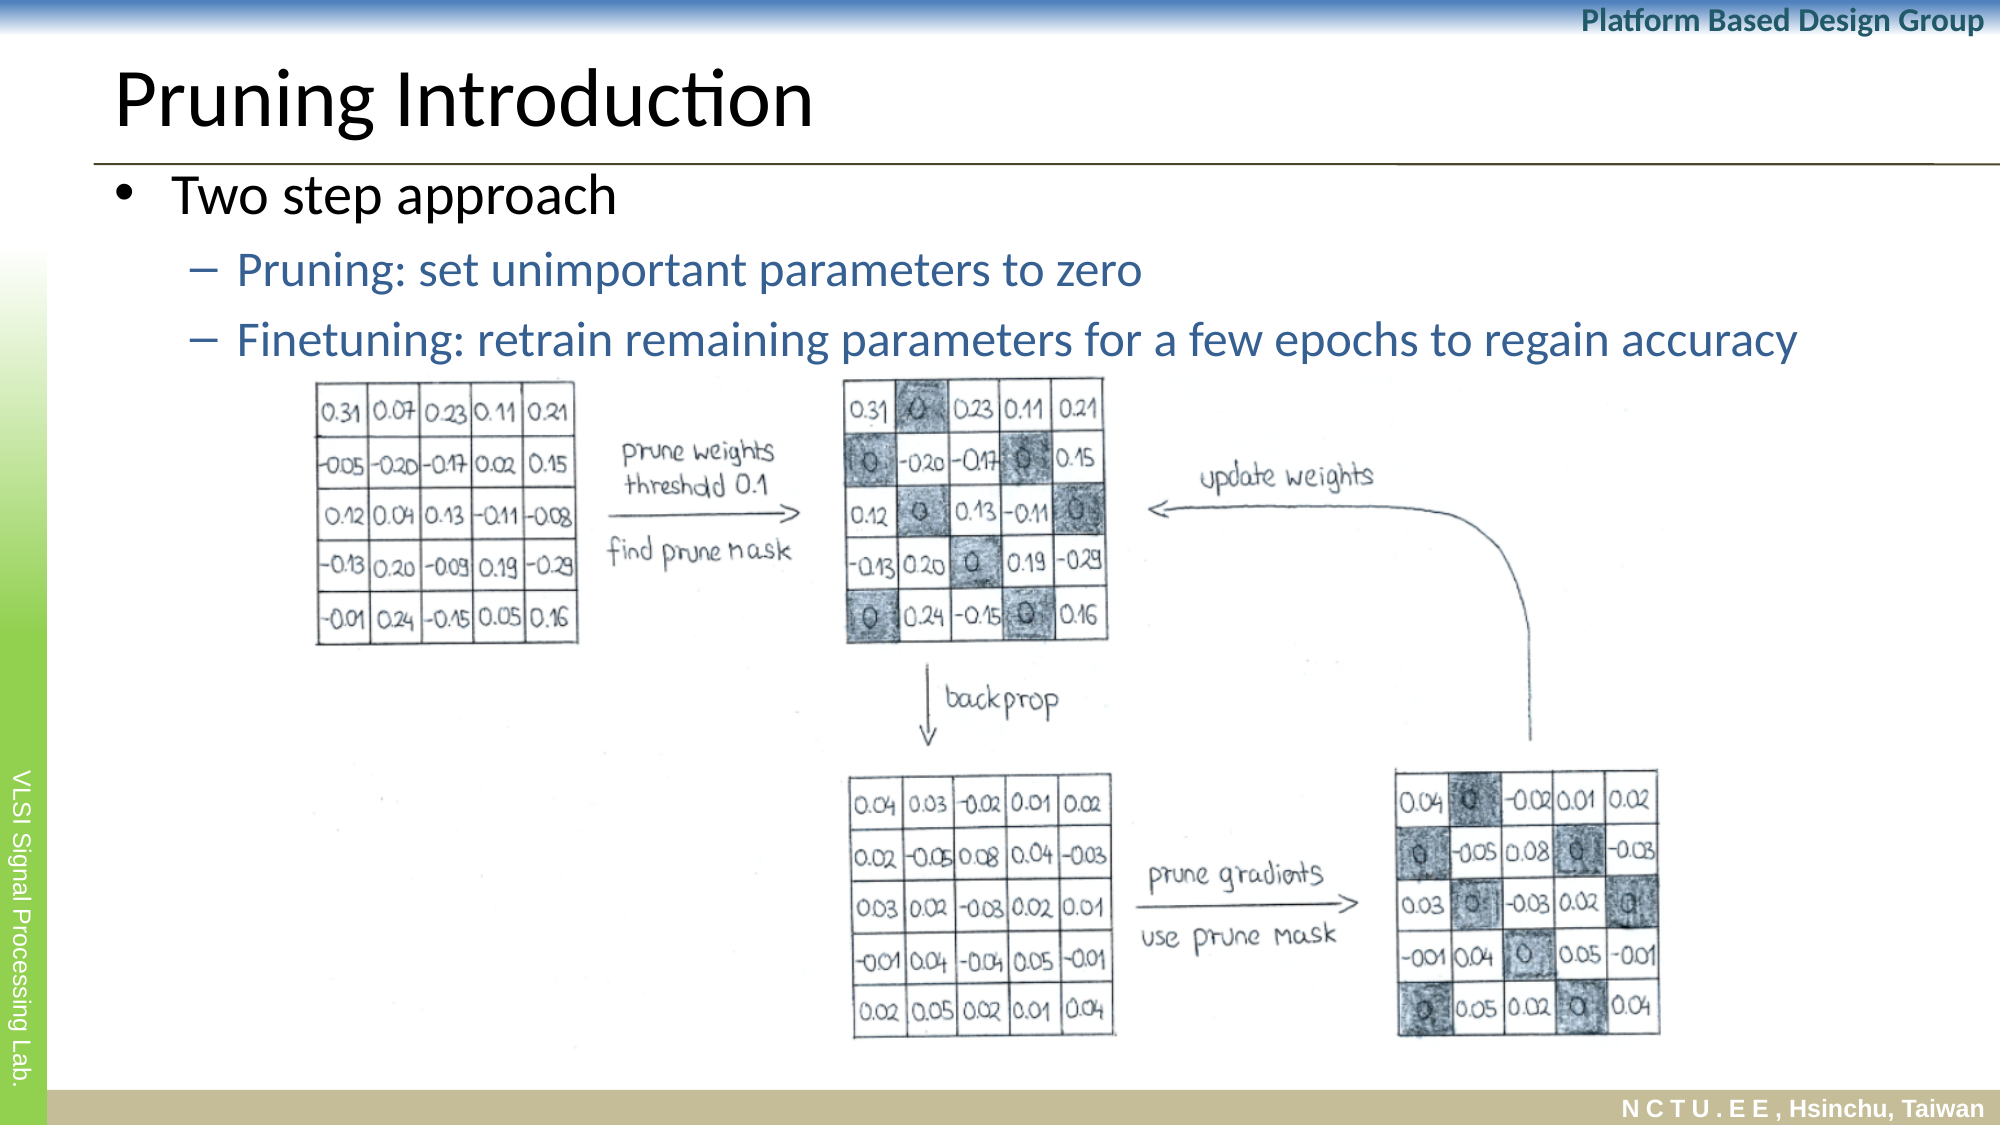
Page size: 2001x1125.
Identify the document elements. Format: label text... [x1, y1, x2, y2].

title Pruning Introduction [99, 44, 1901, 141]
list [287, 365, 1679, 1052]
text_box Two step approach Pruning: set unimportant parameters to zero Finetuning: retrain remaining parameters for a few epochs to regain accuracy [99, 148, 1900, 381]
